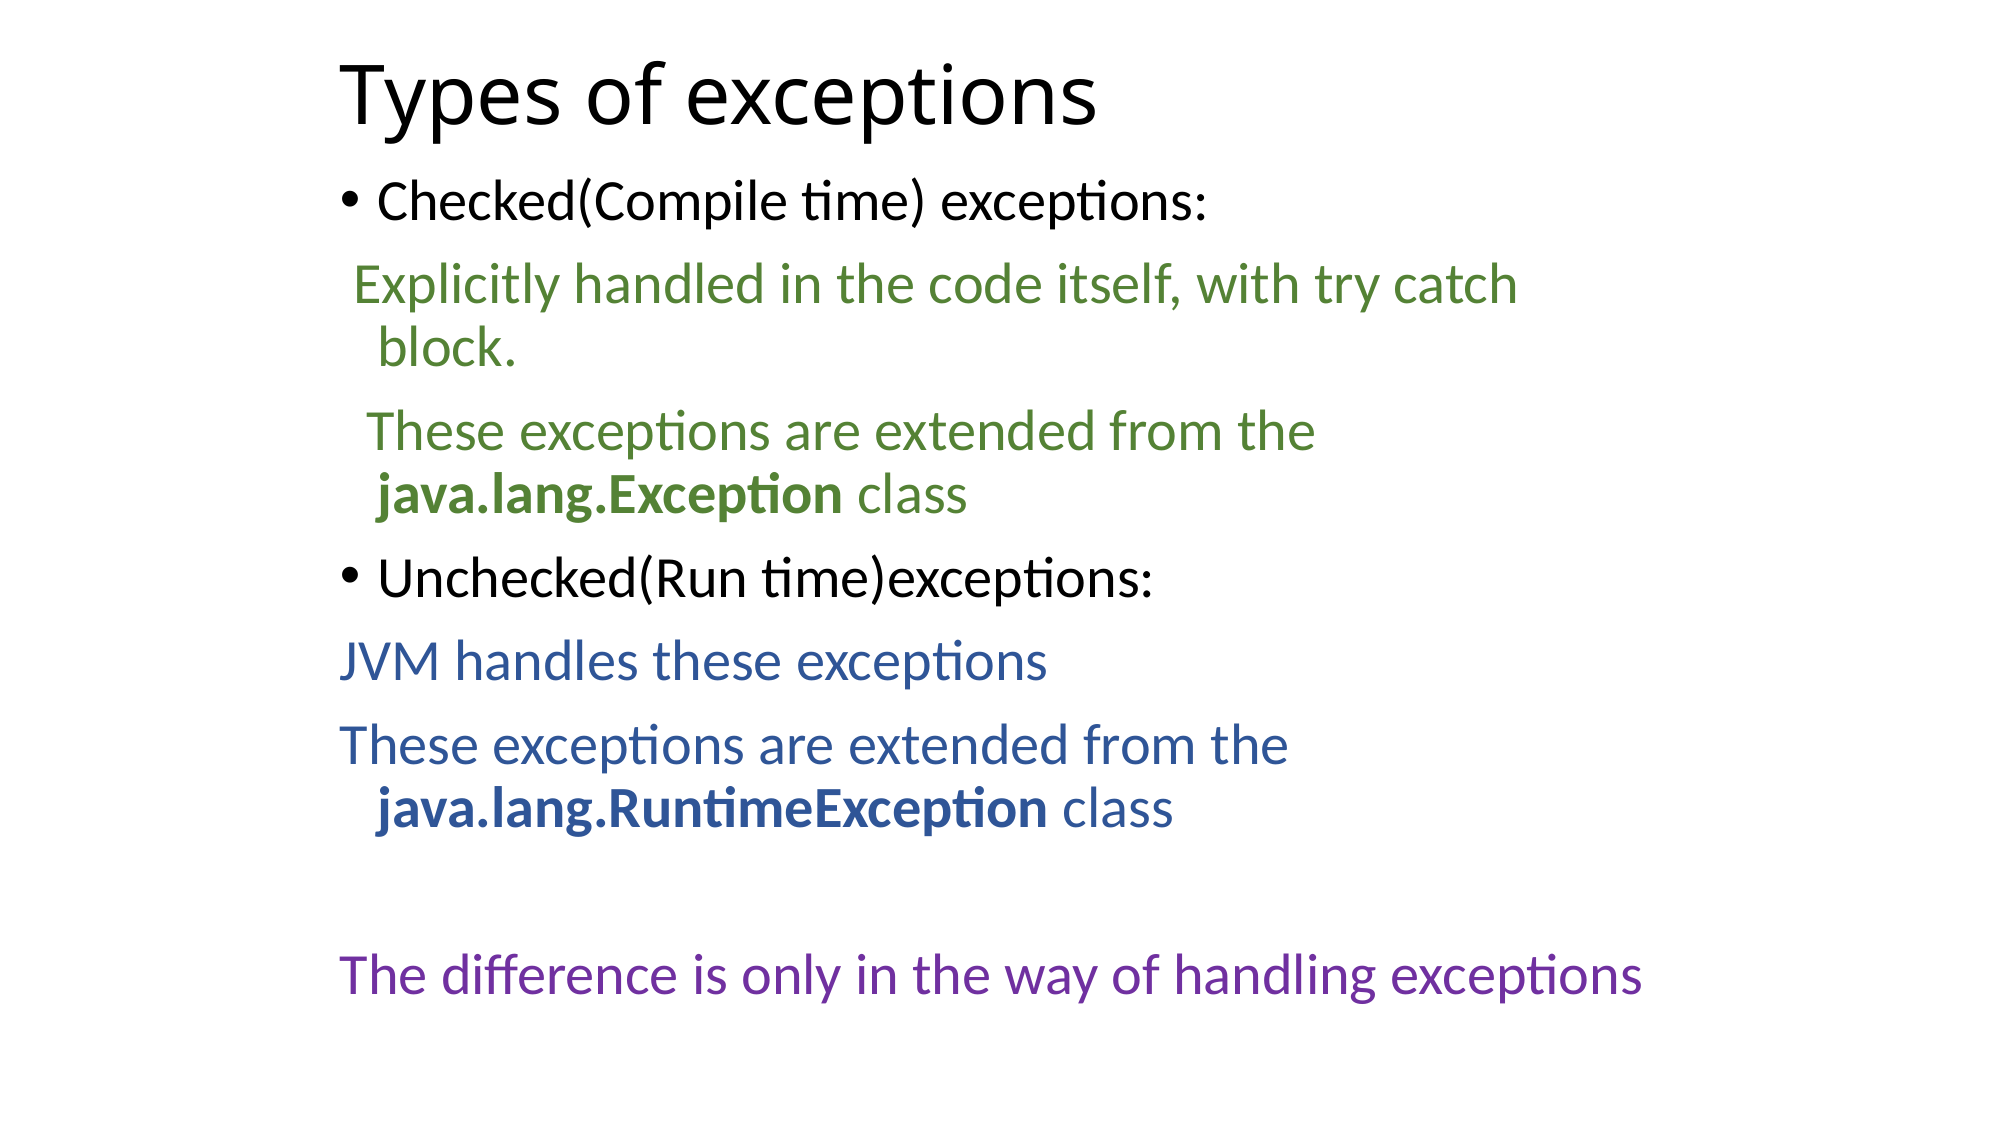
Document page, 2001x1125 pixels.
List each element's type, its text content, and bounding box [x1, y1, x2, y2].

list Checked(Compile time) exceptions: Explicitly handled in the code itself, with try catch block. These exceptions are extended from the java.lang.Exception class Unchecked(Run time)exceptions: JVM handles these exceptions These exceptions are extended from the java.lang.RuntimeException class The difference is only in the way of handling exceptions [324, 162, 1675, 1075]
title Types of exceptions [324, 45, 1675, 150]
